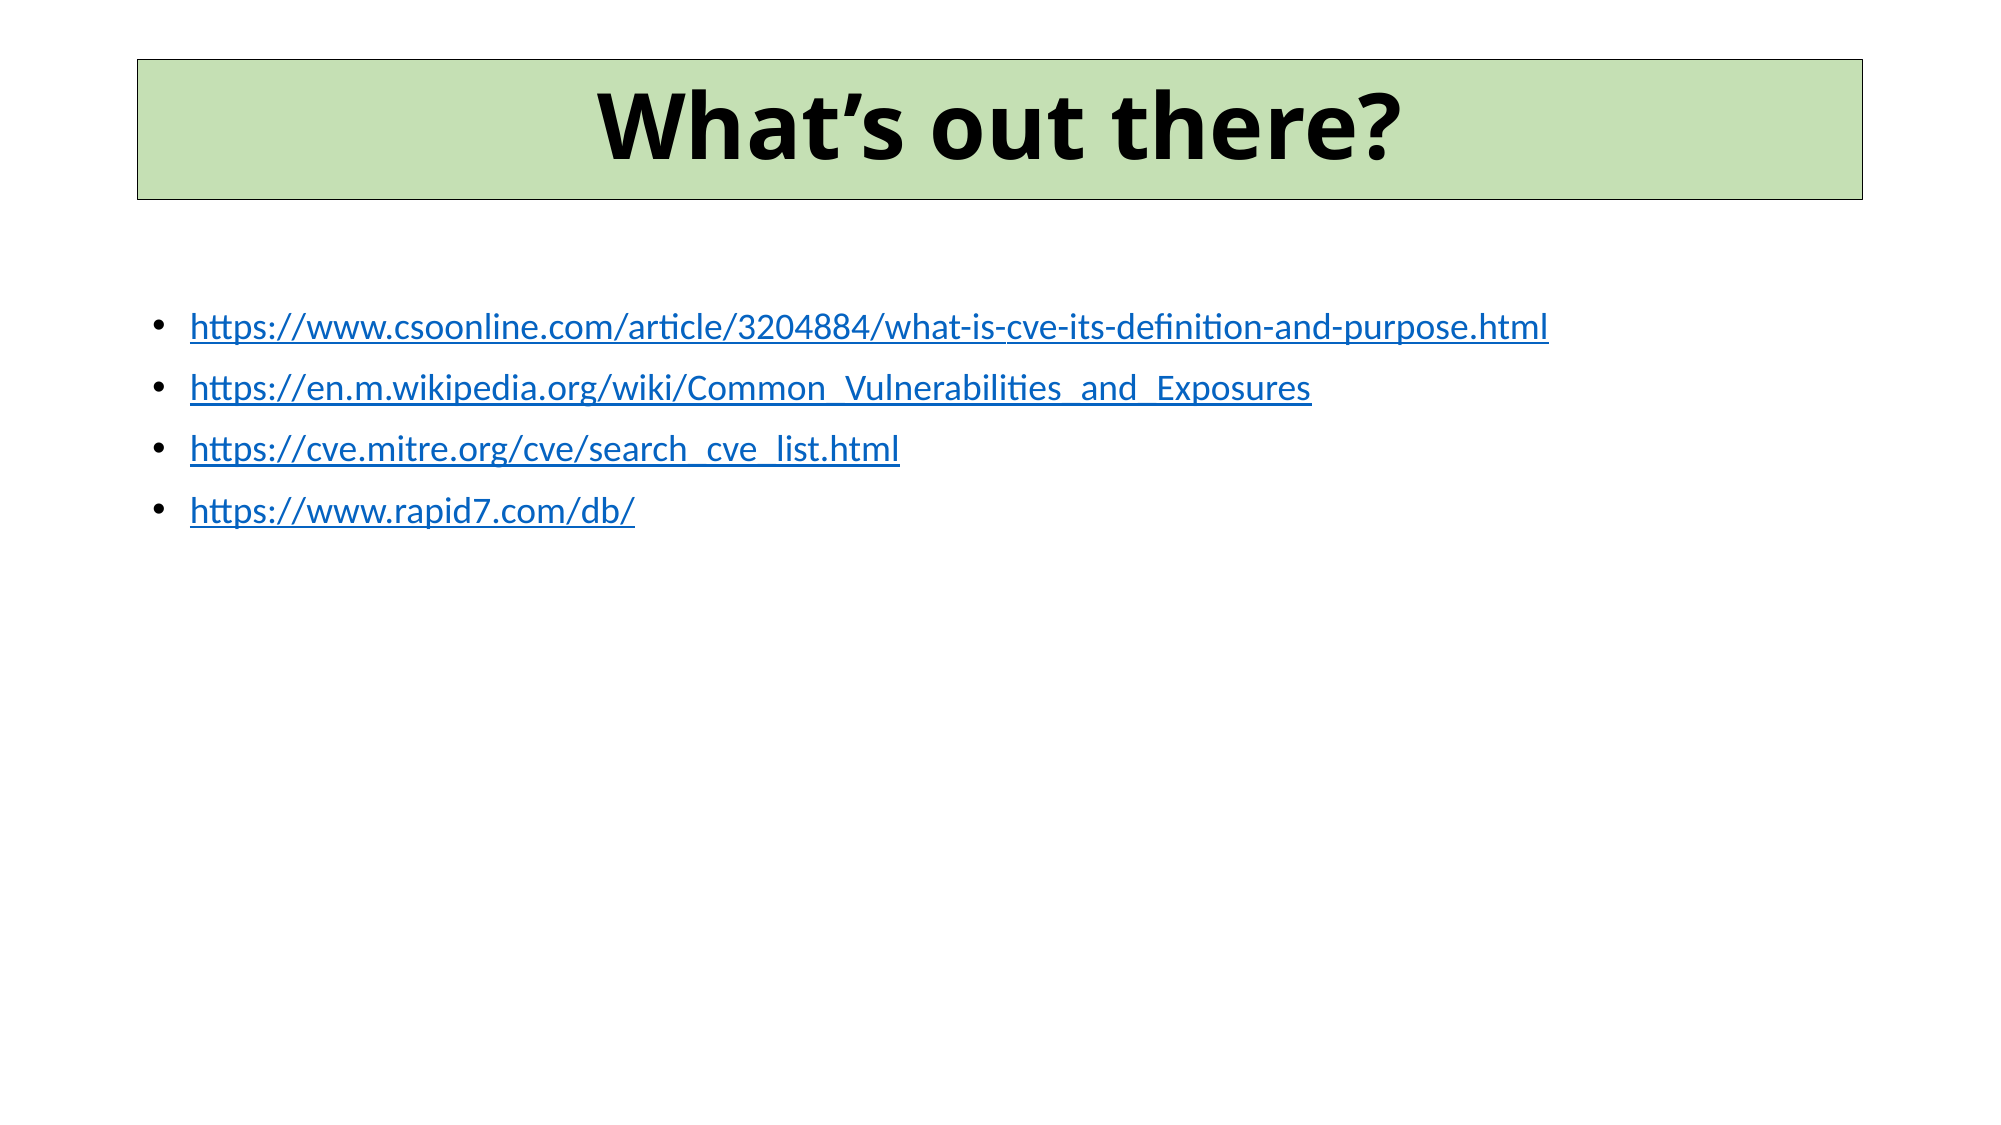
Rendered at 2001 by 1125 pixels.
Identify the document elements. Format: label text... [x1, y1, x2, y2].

title What’s out there? [137, 59, 1863, 200]
list https://www.csoonline.com/article/3204884/what-is-cve-its-definition-and-purpose.html https://en.m.wikipedia.org/wiki/Common_Vulnerabilities_and_Exposures https://cve.mitre.org/cve/search_cve_list.html https://www.rapid7.com/db/ [137, 299, 1863, 1014]
